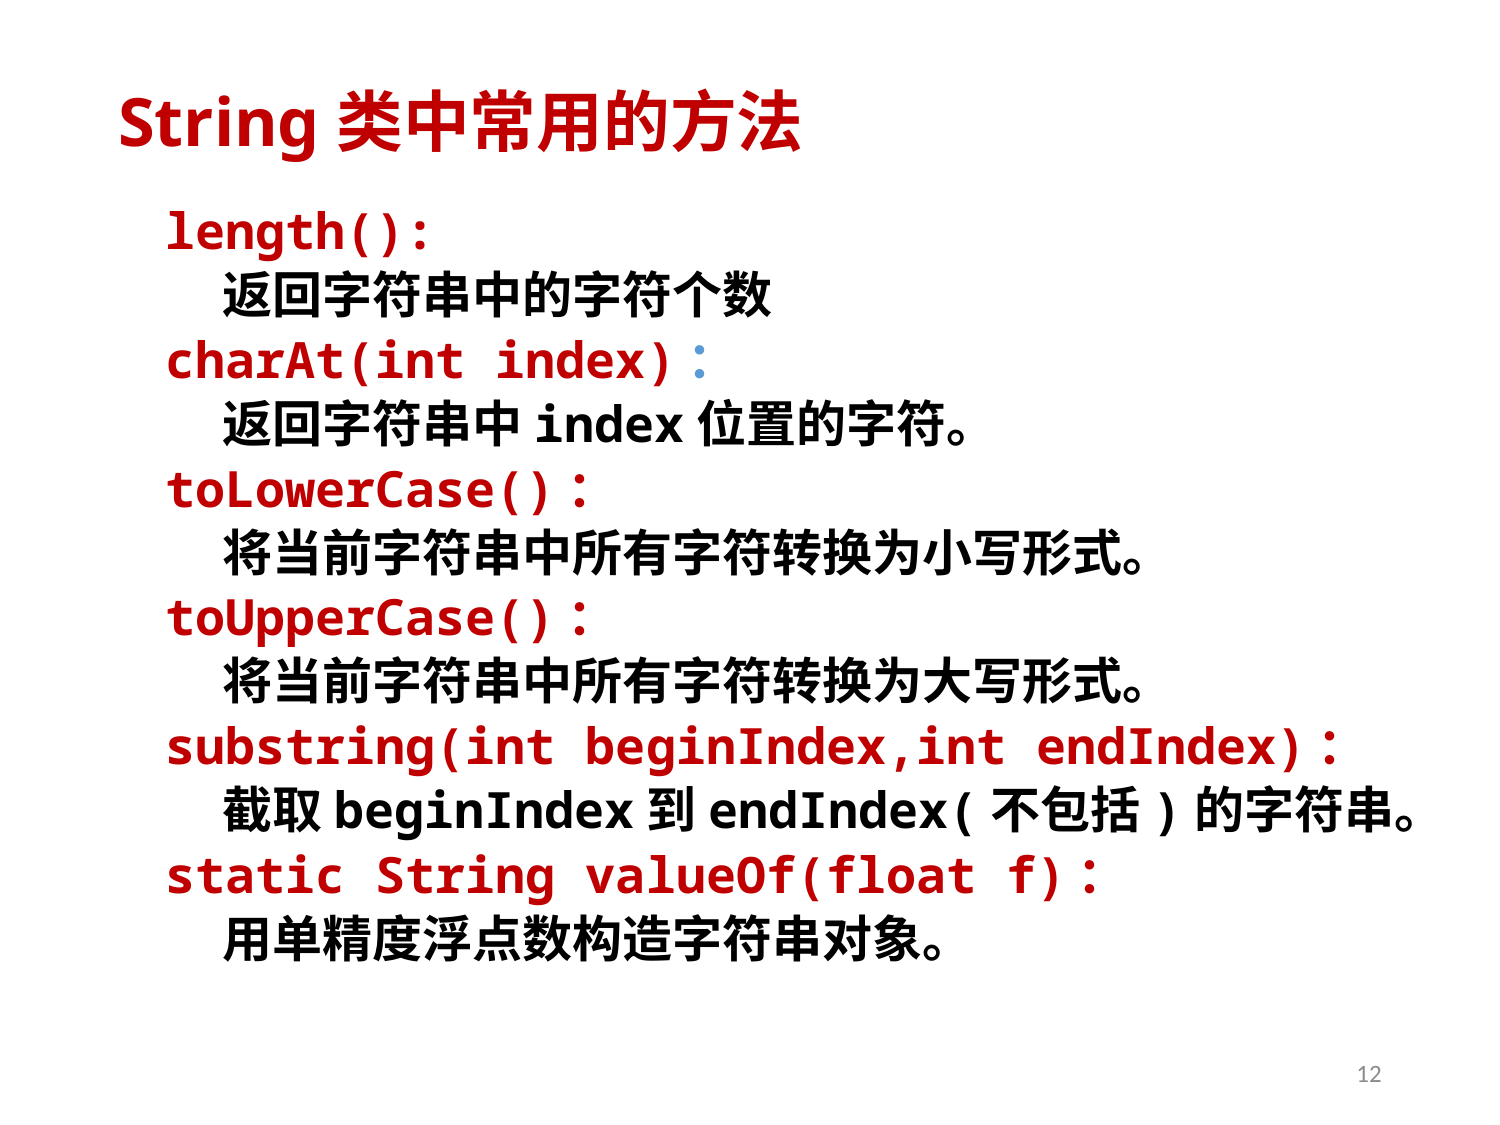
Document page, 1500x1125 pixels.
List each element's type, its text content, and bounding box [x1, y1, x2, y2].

list length(): 返回字符串中的字符个数 charAt(int index)： 返回字符串中index位置的字符。 toLowerCase()： 将当前字符串中所有字符转换为小写形式。 toUpperCase()： 将当前字符串中所有字符转换为大写形式。 substring(int beginIndex,int endIndex)： 截取beginIndex到endIndex(不包括)的字符串。 static String valueOf(float f)： 用单精度浮点数构造字符串对象。 [75, 198, 1424, 1017]
title String类中常用的方法 [103, 77, 1397, 174]
slide_number 12 [1059, 1042, 1397, 1103]
